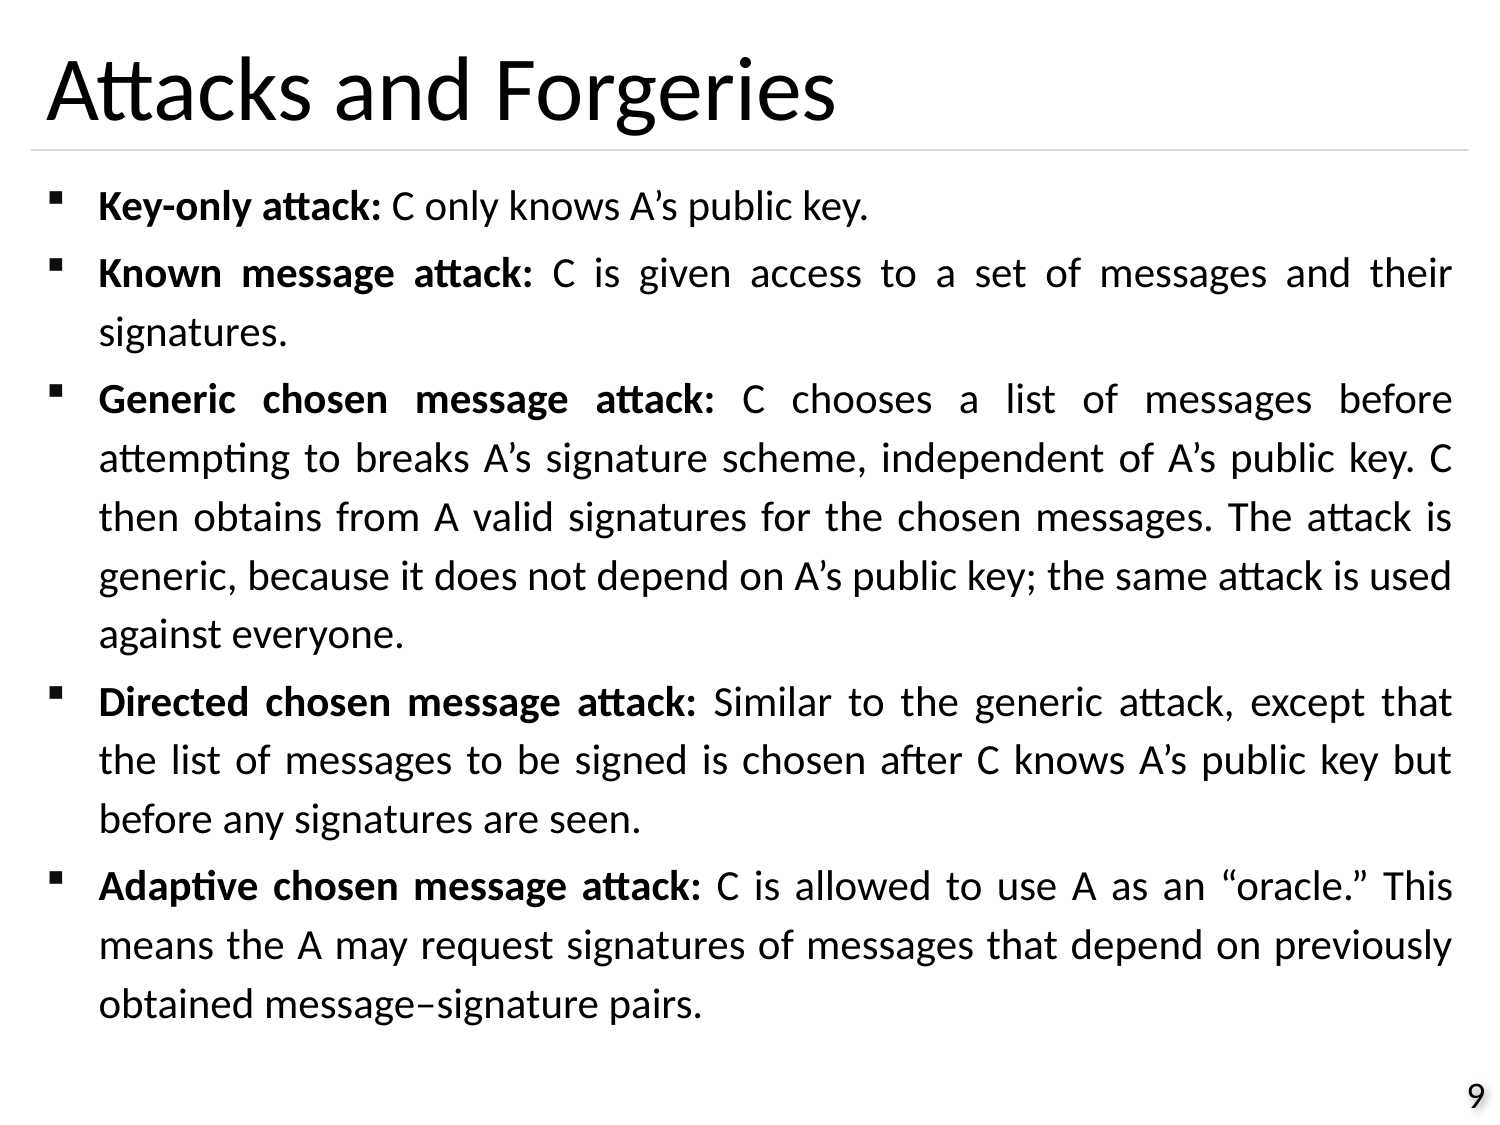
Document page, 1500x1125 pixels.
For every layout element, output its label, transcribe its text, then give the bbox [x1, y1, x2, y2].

title Attacks and Forgeries [31, 17, 1469, 150]
list Key-only attack: C only knows A’s public key. Known message attack: C is given access to a set of messages and their signatures. Generic chosen message attack: C chooses a list of messages before attempting to breaks A’s signature scheme, independent of A’s public key. C then obtains from A valid signatures for the chosen messages. The attack is generic, because it does not depend on A’s public key; the same attack is used against everyone. Directed chosen message attack: Similar to the generic attack, except that the list of messages to be signed is chosen after C knows A’s public key but before any signatures are seen. Adaptive chosen message attack: C is allowed to use A as an “oracle.” This means the A may request signatures of messages that depend on previously obtained message–signature pairs. [31, 162, 1469, 1038]
